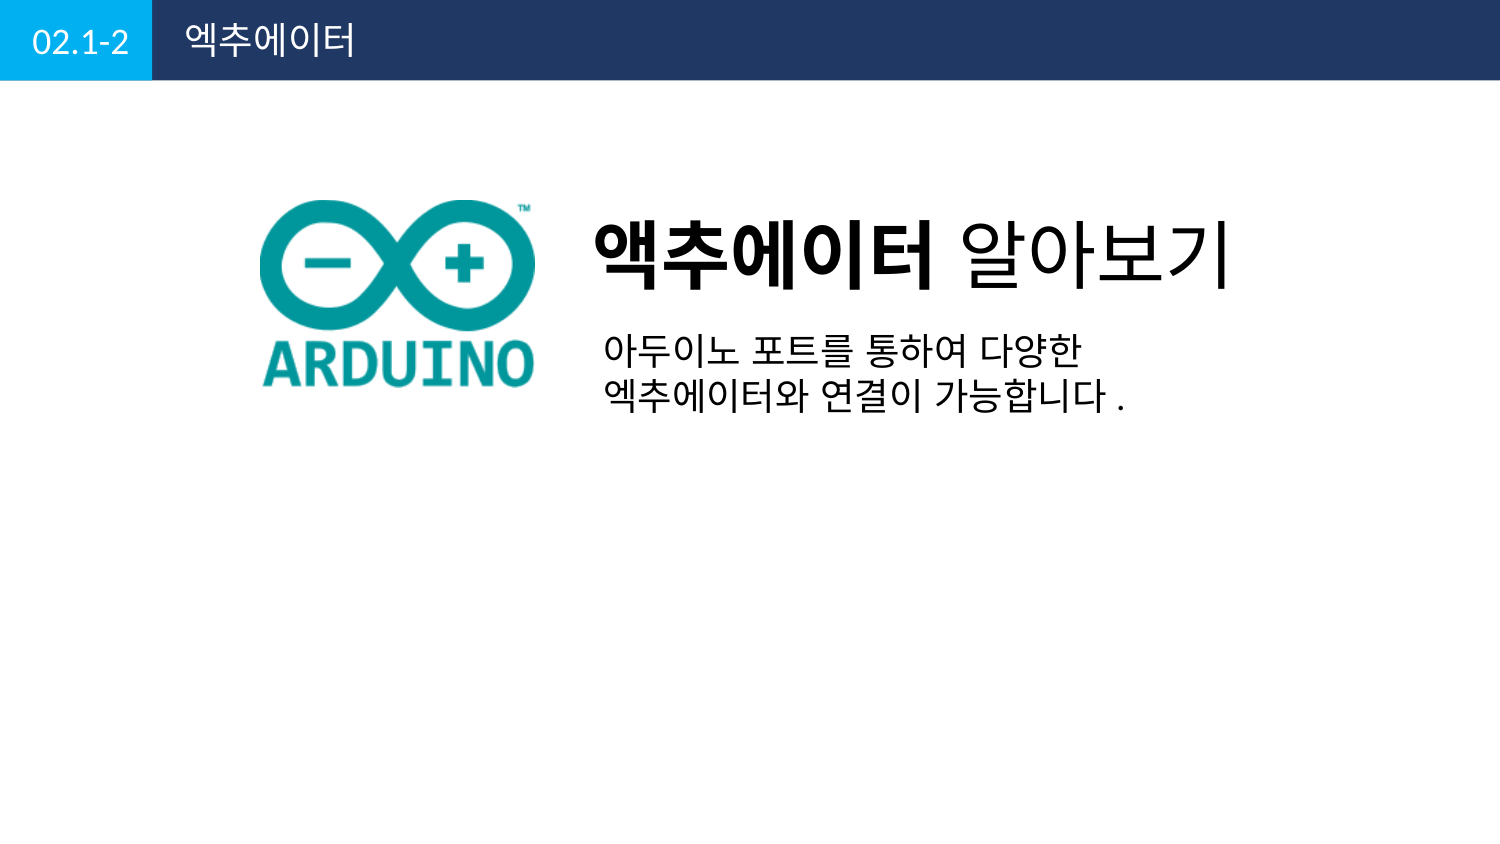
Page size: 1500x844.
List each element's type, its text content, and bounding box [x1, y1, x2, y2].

text_box [0, 0, 153, 81]
text_box 엑추에이터 [169, 9, 945, 70]
text_box 02.1-2 [17, 9, 153, 70]
text_box 아두이노 포트를 통하여 다양한 엑추에이터와 연결이 가능합니다. [588, 320, 1300, 426]
picture [260, 200, 535, 388]
text_box 액추에이터 알아보기 [577, 200, 1383, 306]
text_box [153, 0, 1500, 81]
